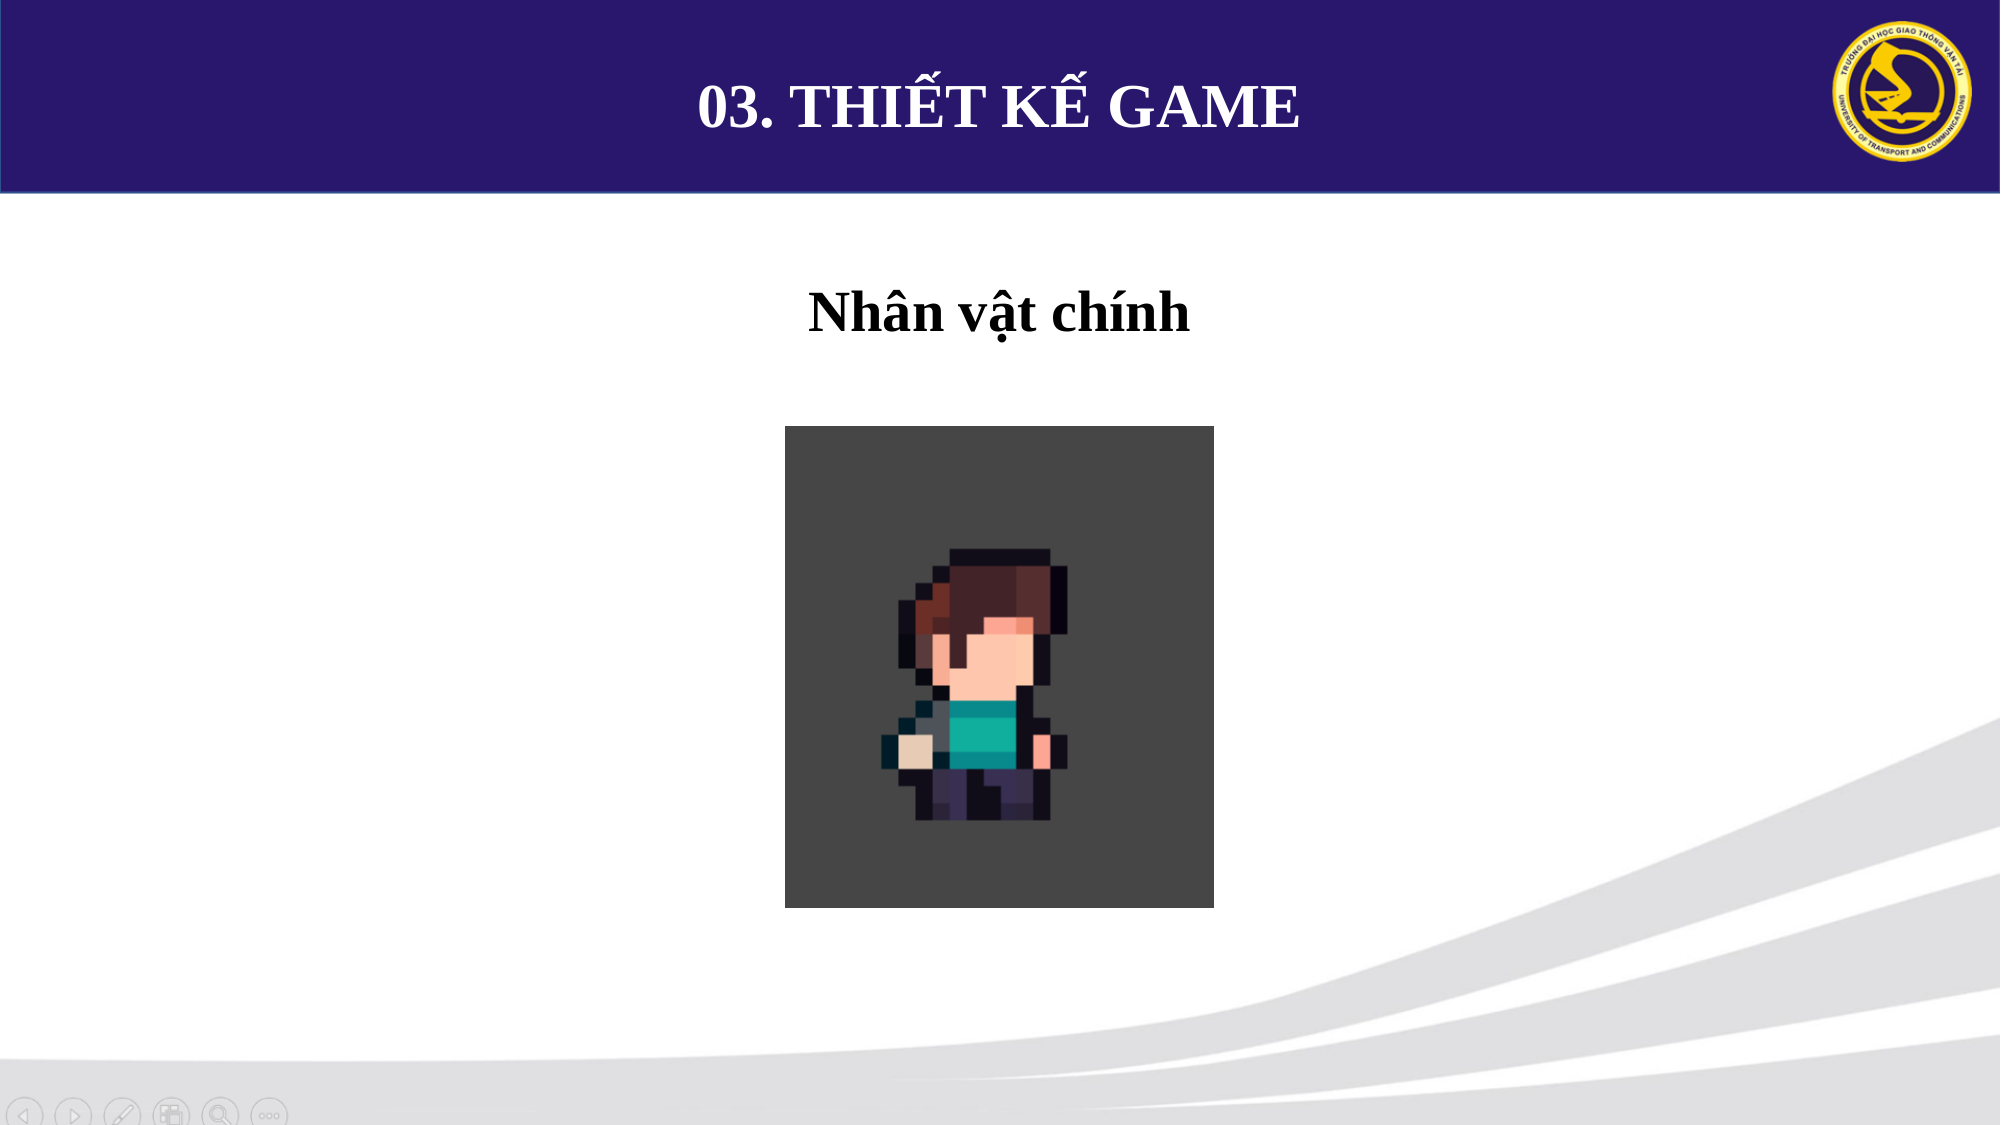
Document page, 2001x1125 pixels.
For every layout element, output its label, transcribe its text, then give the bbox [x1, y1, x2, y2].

text_box Nhân vật chính [0, 266, 2000, 351]
picture [0, 351, 2000, 1125]
picture [0, 148, 2000, 266]
picture [0, 0, 2000, 57]
text_box 03. THIẾT KẾ GAME [0, 57, 2000, 148]
